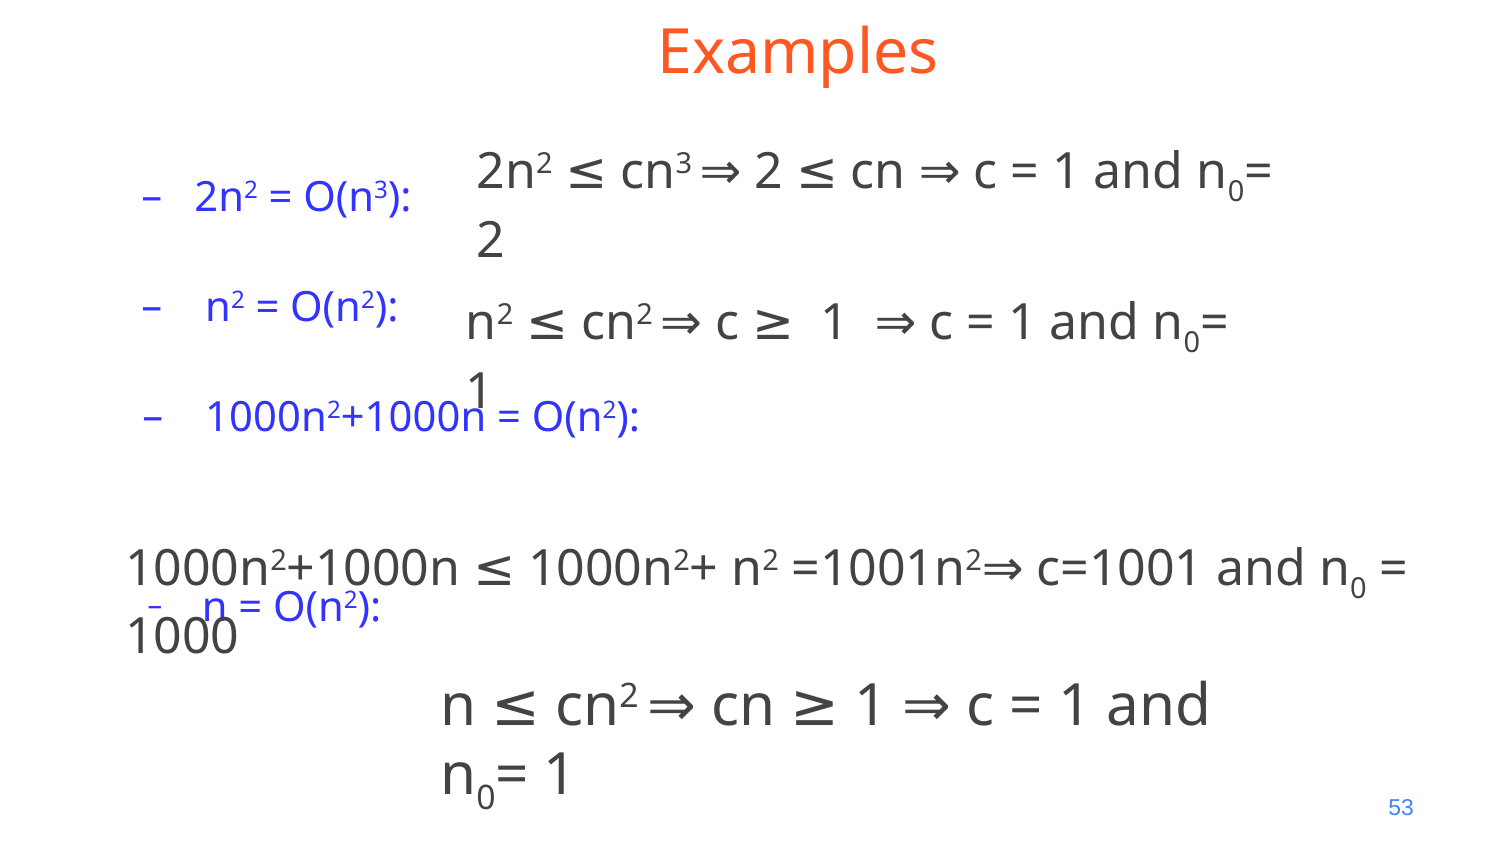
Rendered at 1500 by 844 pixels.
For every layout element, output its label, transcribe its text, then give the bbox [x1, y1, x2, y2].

list 2n2 = O(n3): n2 = O(n2): 1000n2+1000n = O(n2): n = O(n2): [57, 112, 1408, 581]
text_box 2n2 ≤ cn3 ⇒ 2 ≤ cn ⇒ c = 1 and n0= 2 [461, 131, 1306, 215]
text_box 1000n2+1000n ≤ 1000n2+ n2 =1001n2⇒ c=1001 and n0 = 1000 [110, 528, 1487, 612]
text_box n ≤ cn2 ⇒ cn ≥ 1 ⇒ c = 1 and n0= 1 [425, 659, 1329, 743]
title Examples [123, 6, 1474, 91]
slide_number ‹#› [1074, 787, 1425, 827]
text_box n2 ≤ cn2 ⇒ c ≥ 1 ⇒ c = 1 and n0= 1 [450, 282, 1252, 367]
